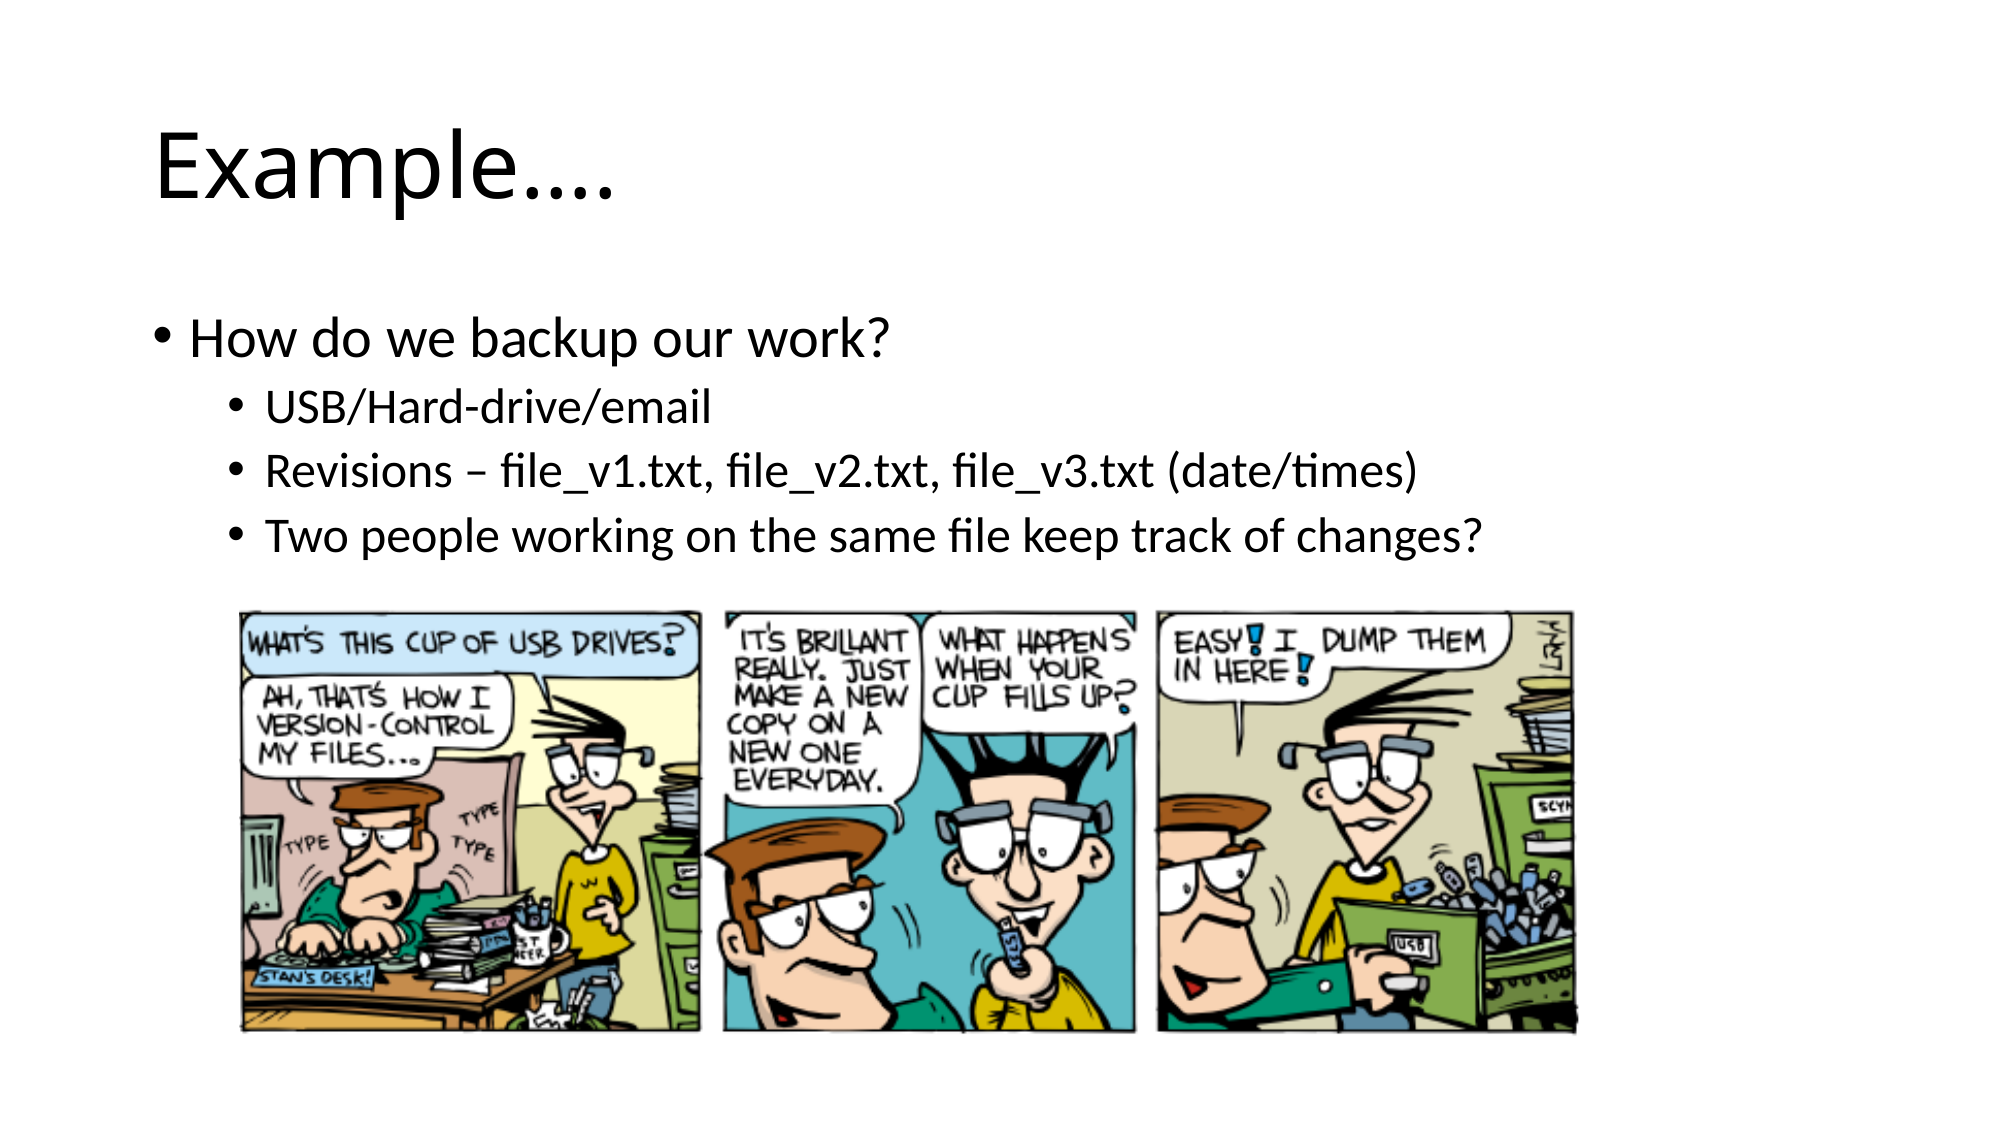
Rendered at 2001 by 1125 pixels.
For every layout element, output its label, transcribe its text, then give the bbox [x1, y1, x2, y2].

list How do we backup our work? USB/Hard-drive/email Revisions – file_v1.txt, file_v2.txt, file_v3.txt (date/times) Two people working on the same file keep track of changes? [137, 299, 1863, 1014]
picture [239, 606, 1579, 1037]
title Example…. [137, 59, 1863, 278]
